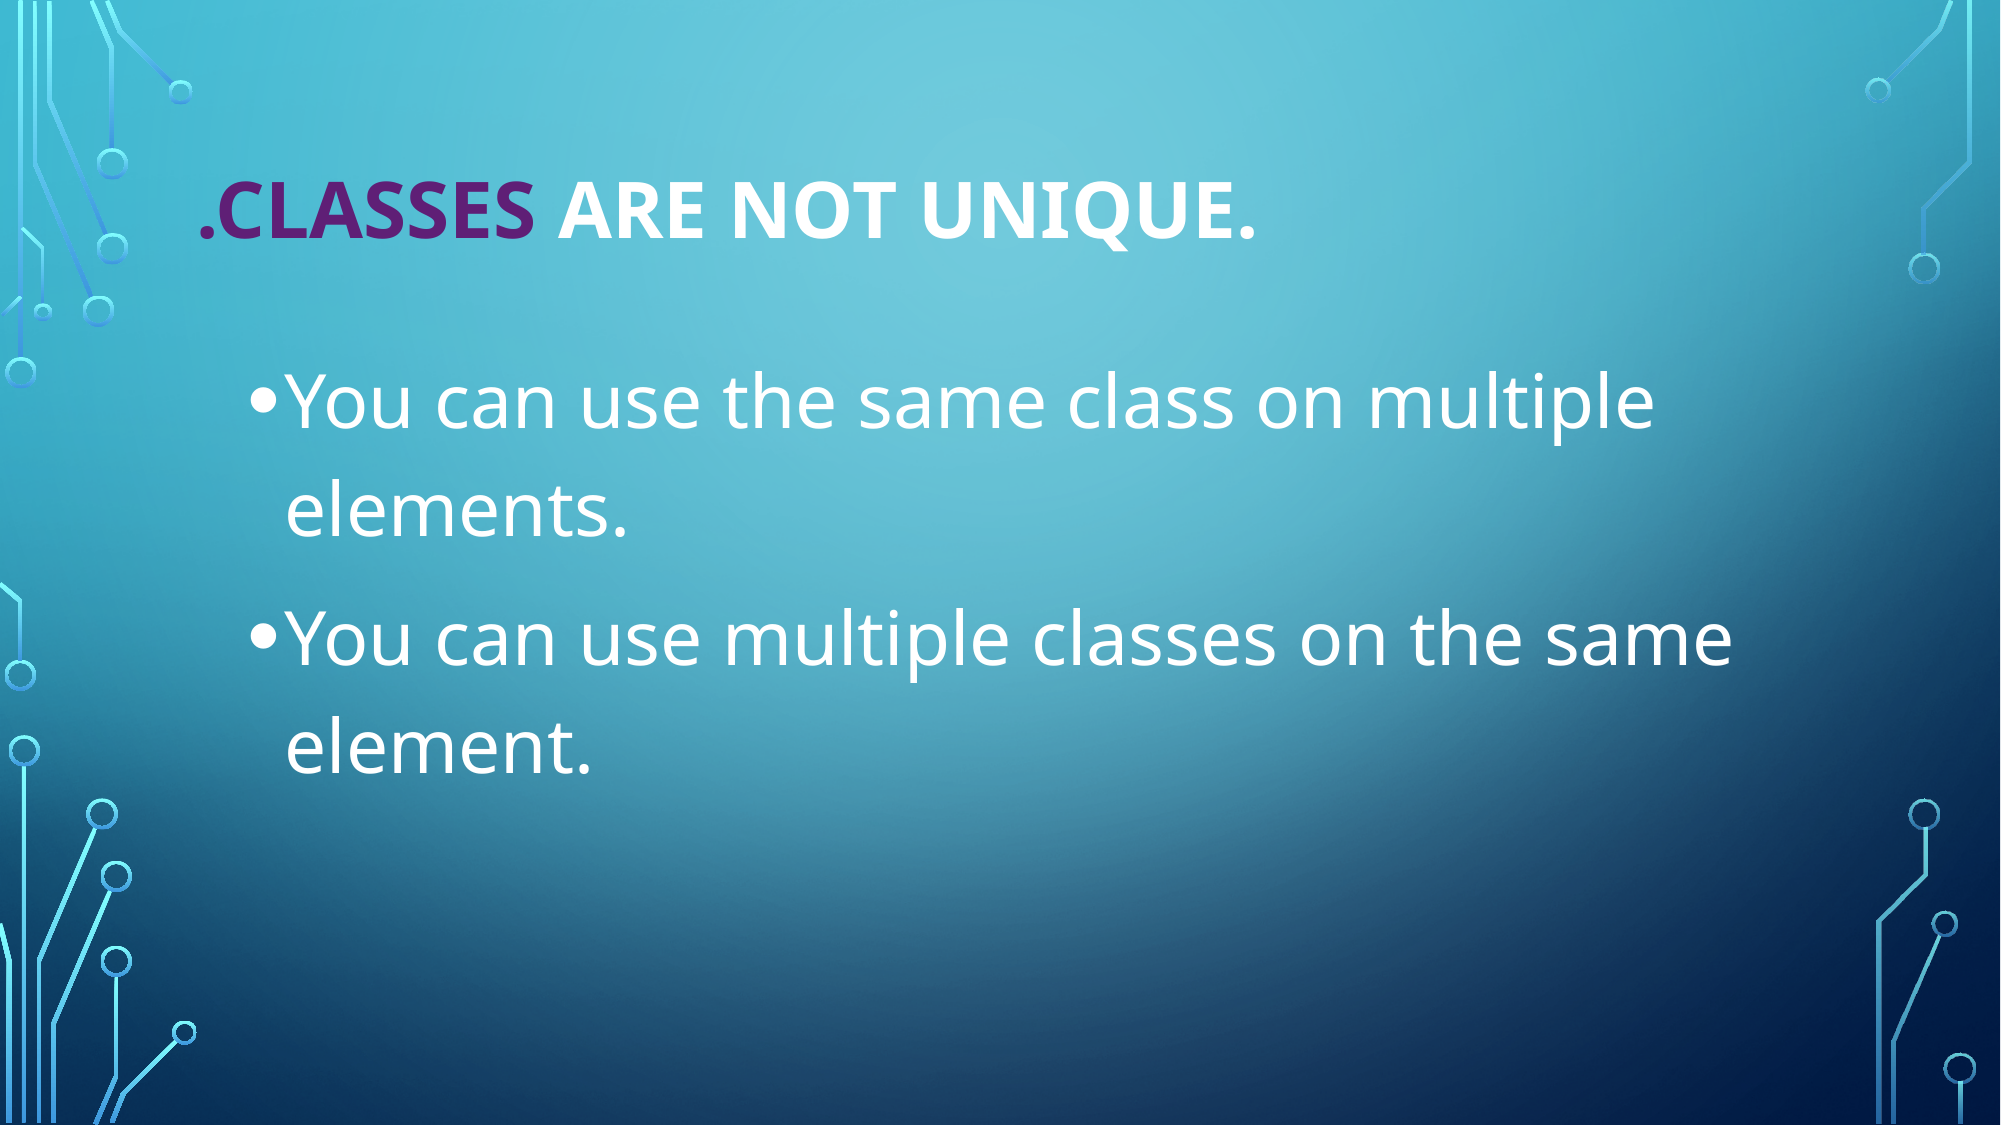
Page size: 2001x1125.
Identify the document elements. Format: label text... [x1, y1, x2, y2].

list You can use the same class on multiple elements. You can use multiple classes on the same element. [232, 328, 1768, 872]
title .Classes are NOT unique. [181, 161, 1677, 329]
